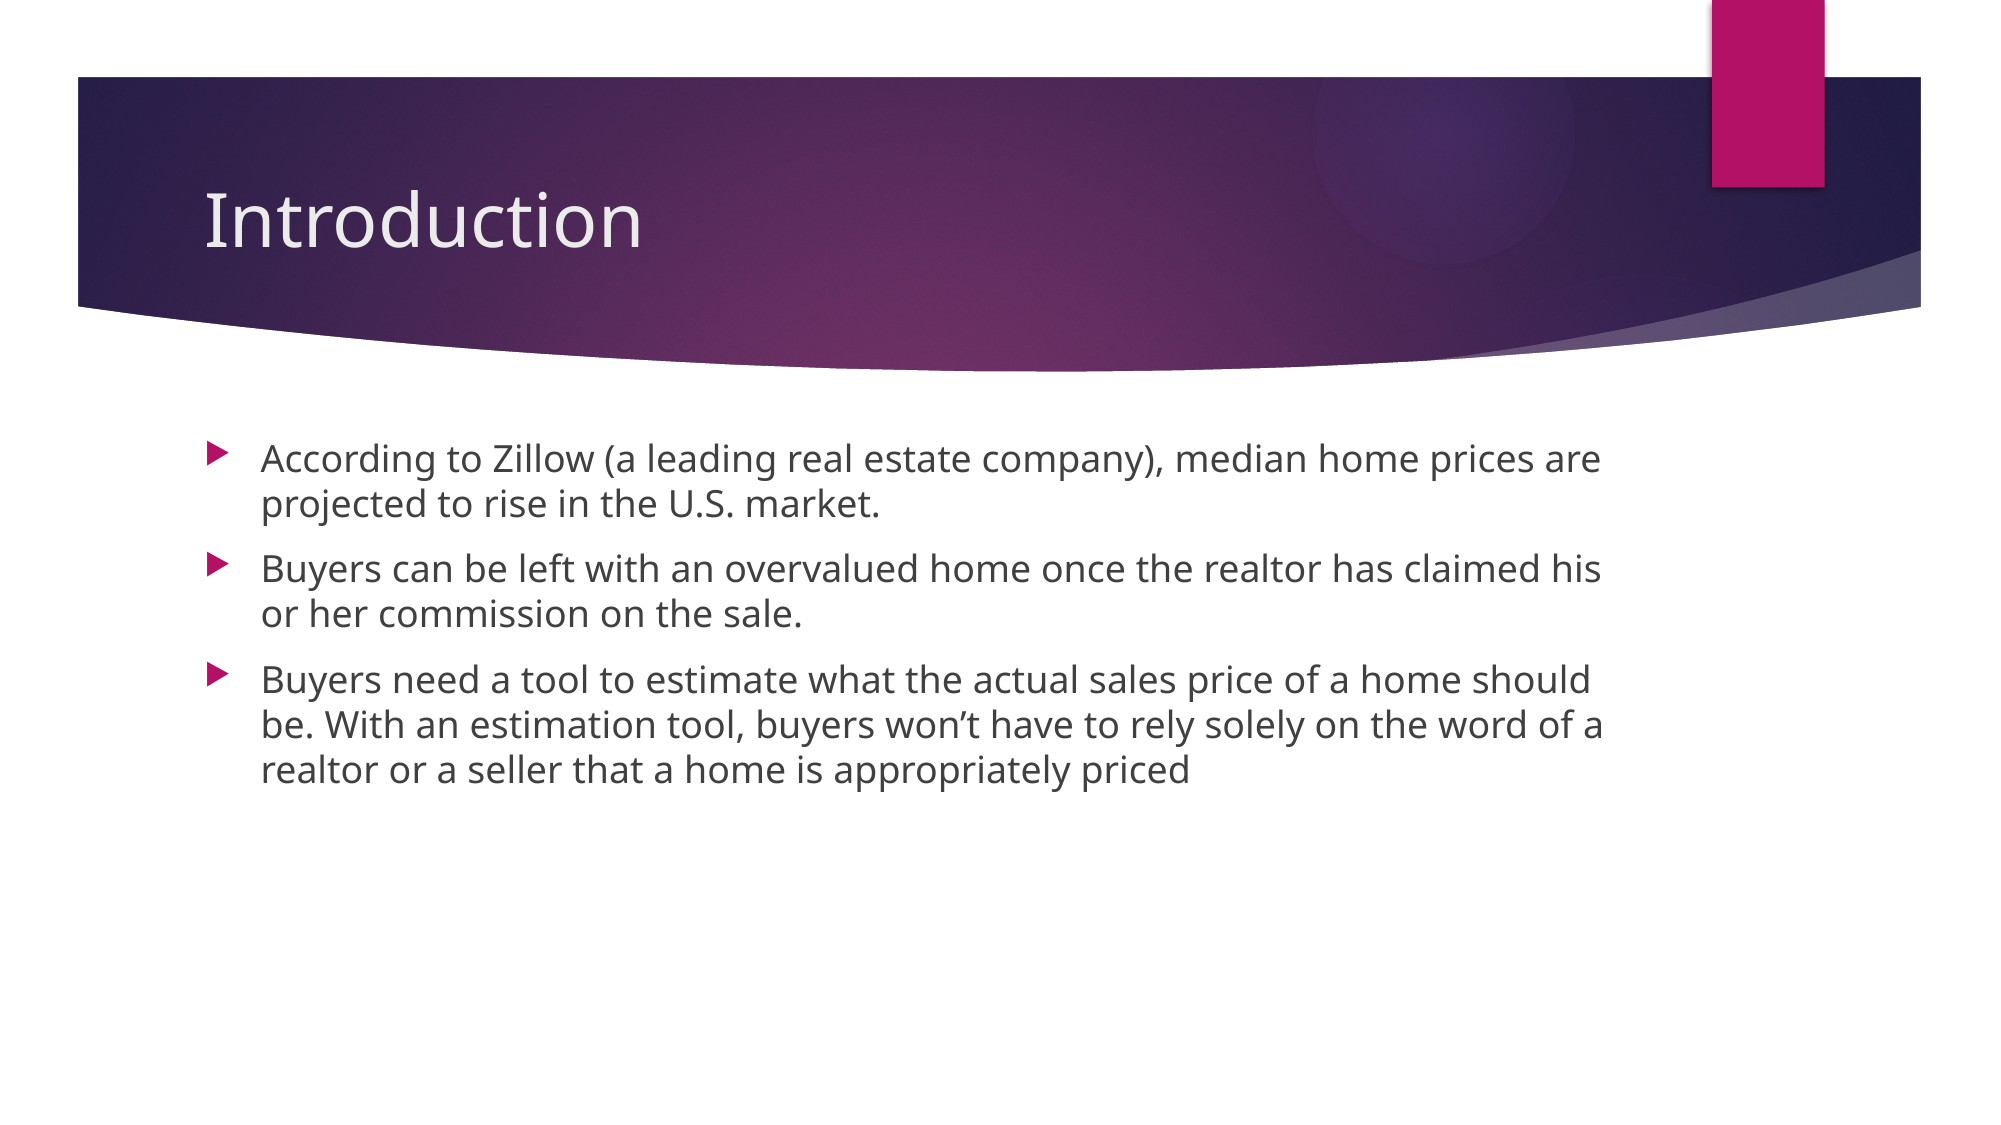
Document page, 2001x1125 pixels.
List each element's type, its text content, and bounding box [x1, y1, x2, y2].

title Introduction [189, 159, 1627, 276]
list According to Zillow (a leading real estate company), median home prices are projected to rise in the U.S. market. Buyers can be left with an overvalued home once the realtor has claimed his or her commission on the sale. Buyers need a tool to estimate what the actual sales price of a home should be. With an estimation tool, buyers won’t have to rely solely on the word of a realtor or a seller that a home is appropriately priced [189, 427, 1638, 988]
